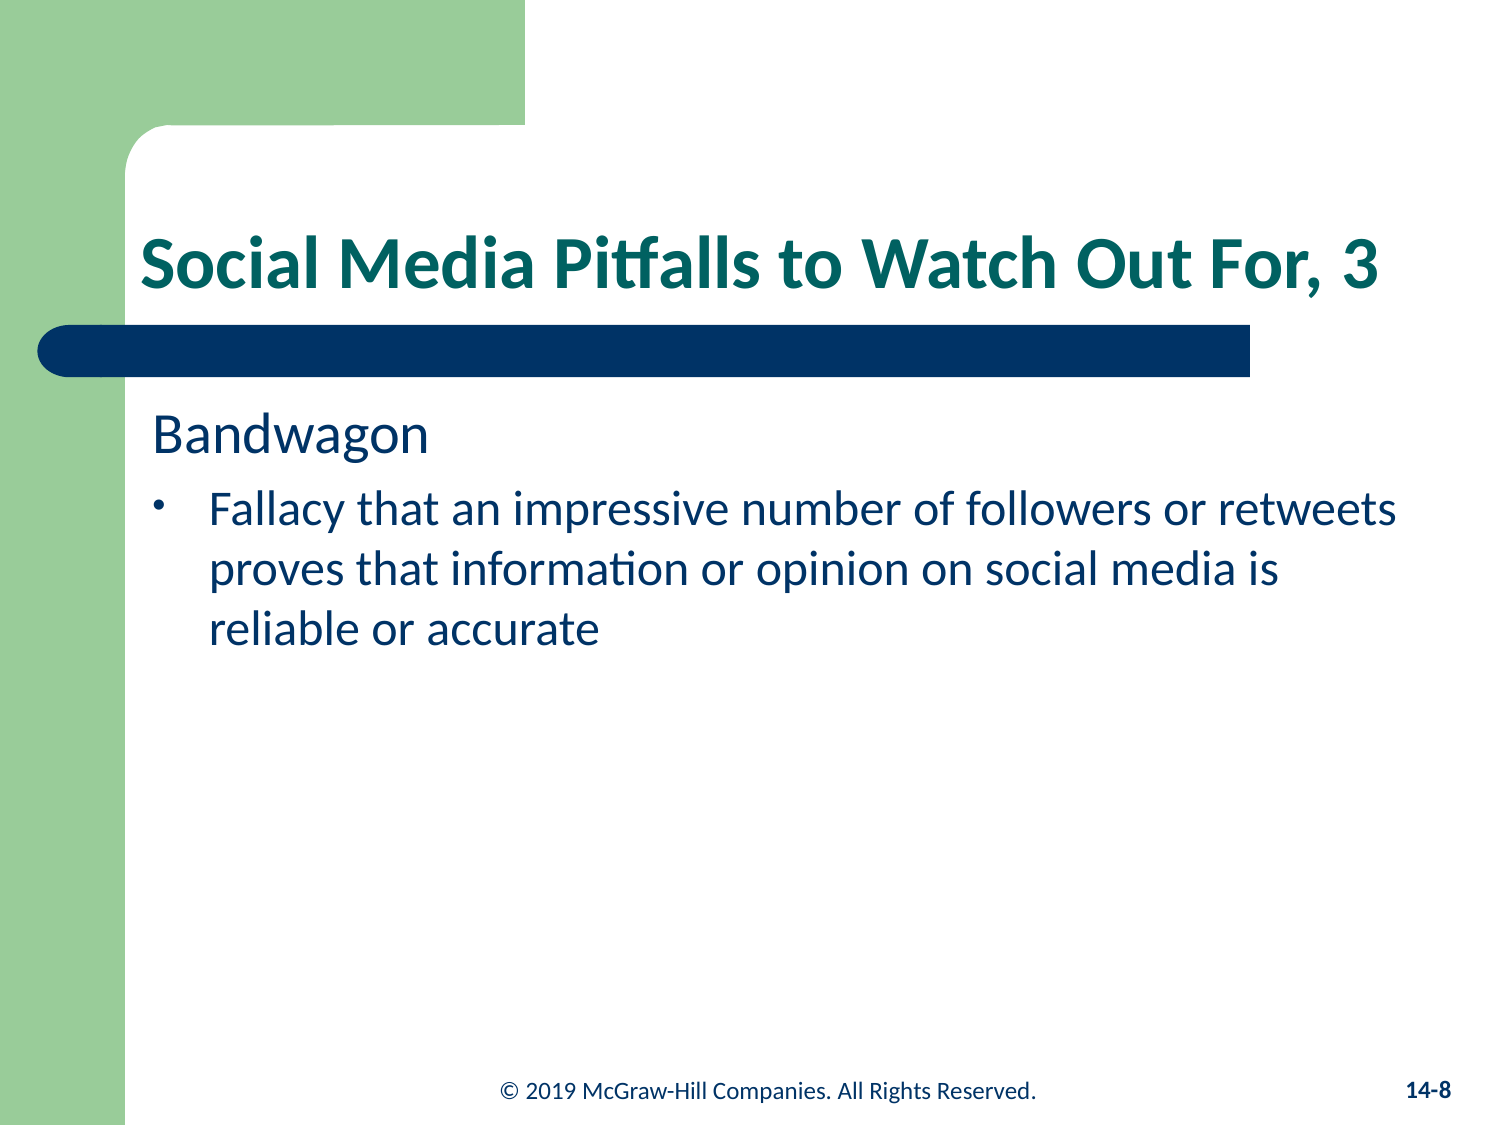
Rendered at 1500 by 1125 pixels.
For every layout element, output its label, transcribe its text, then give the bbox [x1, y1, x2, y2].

list Bandwagon Fallacy that an impressive number of followers or retweets proves that information or opinion on social media is reliable or accurate [137, 387, 1438, 999]
title Social Media Pitfalls to Watch Out For, 3 [125, 125, 1425, 313]
